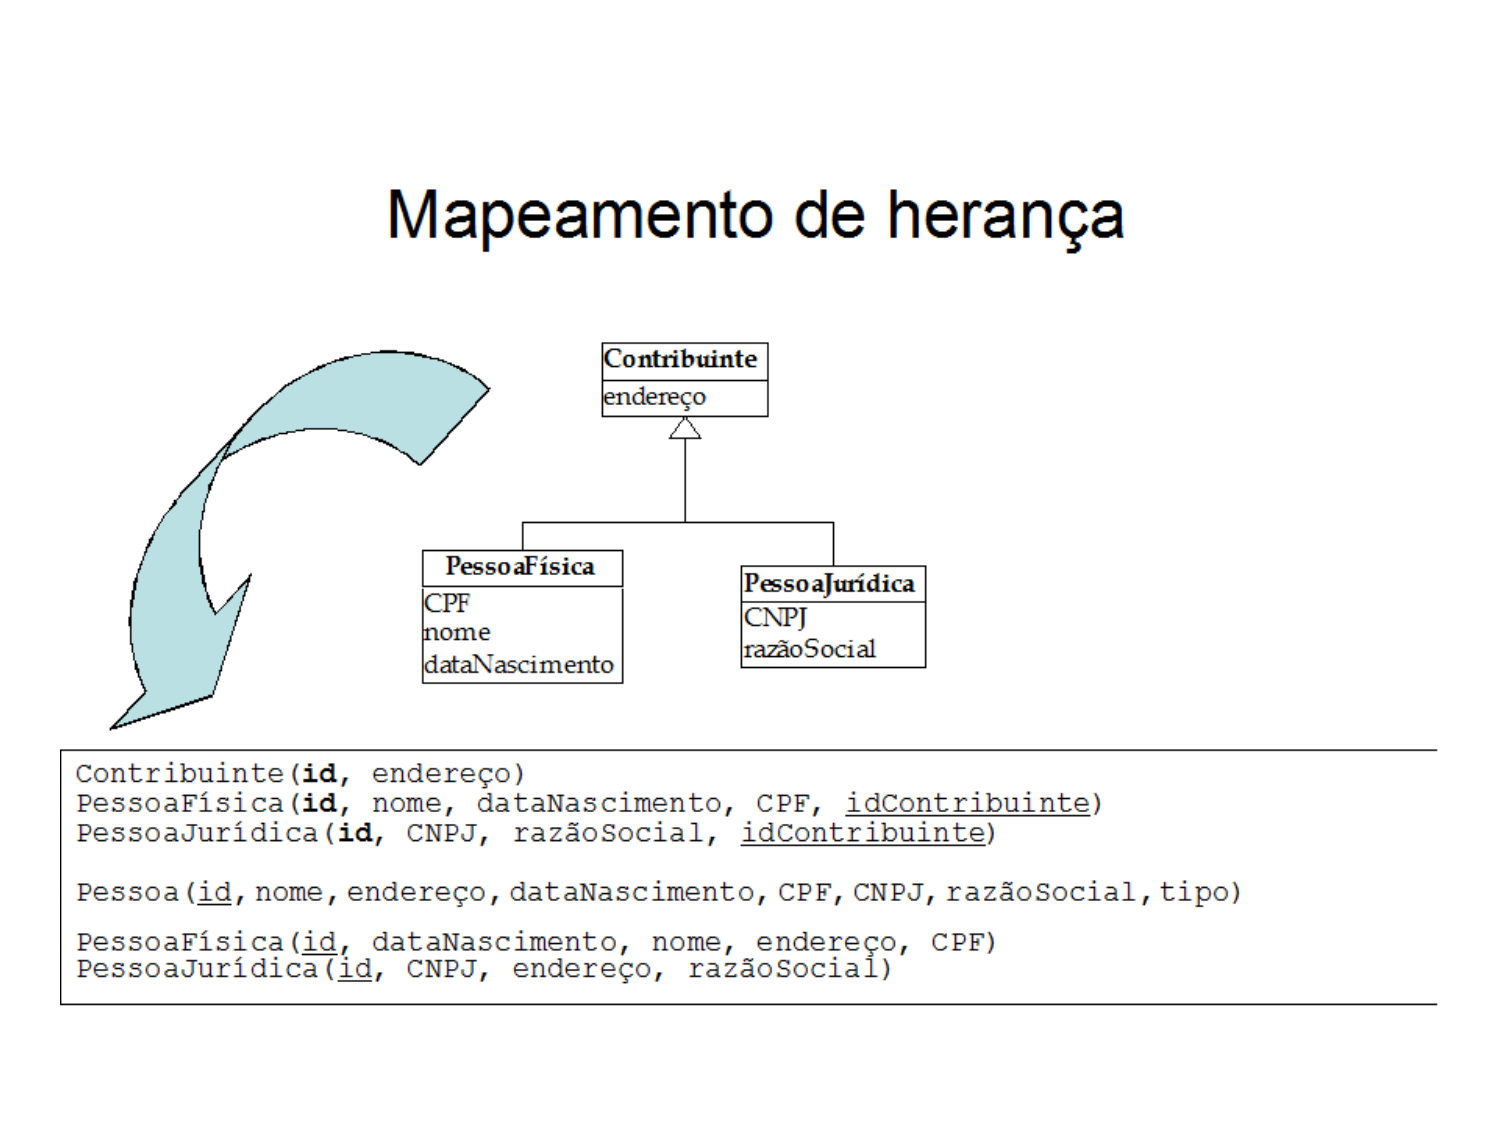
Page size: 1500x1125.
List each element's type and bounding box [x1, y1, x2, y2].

picture [60, 117, 1440, 1007]
